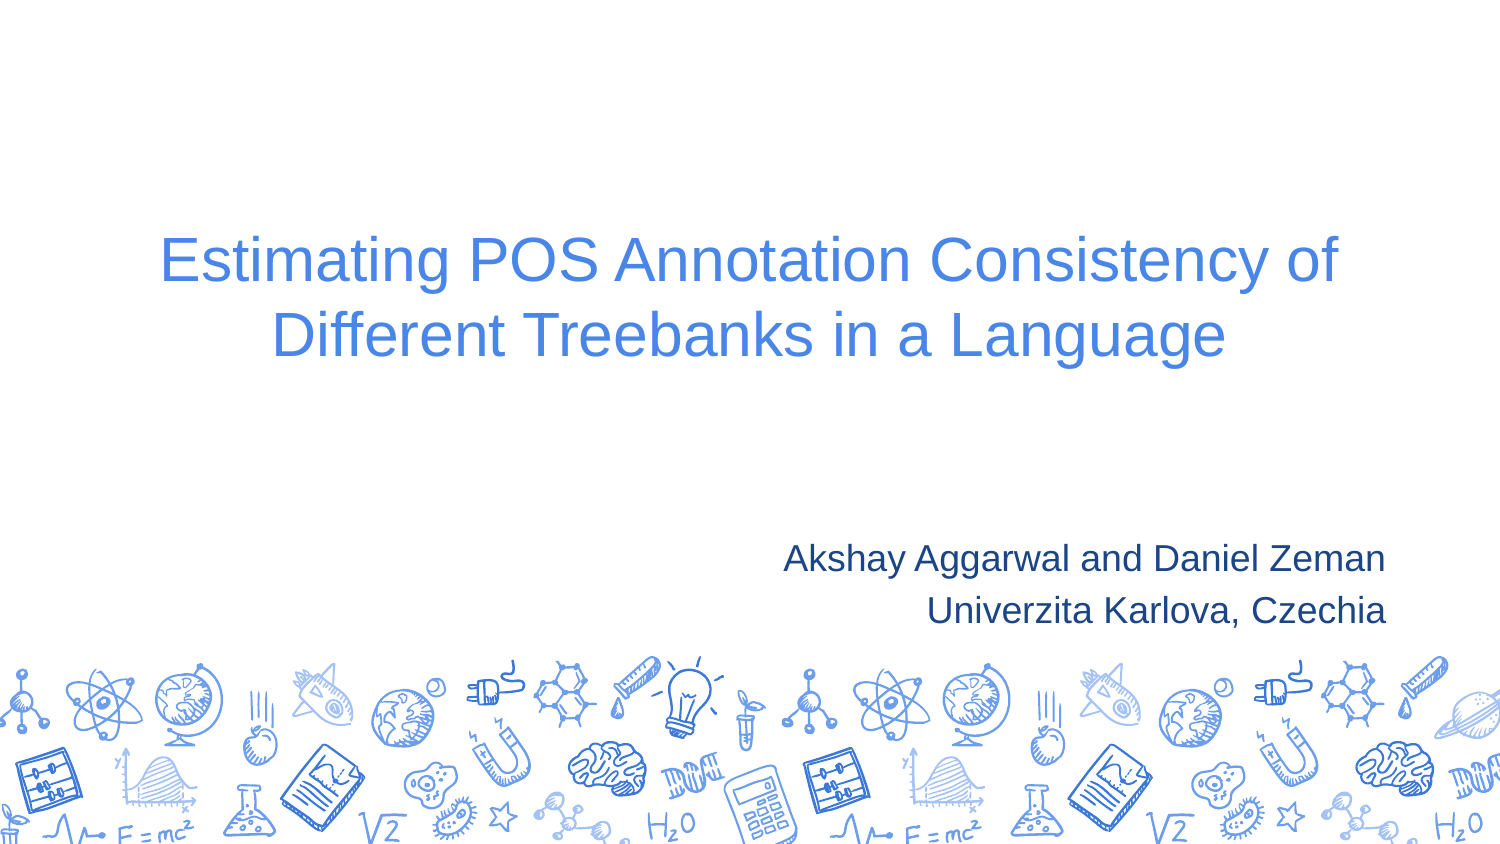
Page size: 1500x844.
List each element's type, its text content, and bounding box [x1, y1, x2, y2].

title Estimating POS Annotation Consistency of Different Treebanks in a Language [85, 204, 1415, 395]
subtitle Akshay Aggarwal and Daniel Zeman Univerzita Karlova, Czechia [531, 434, 1402, 674]
